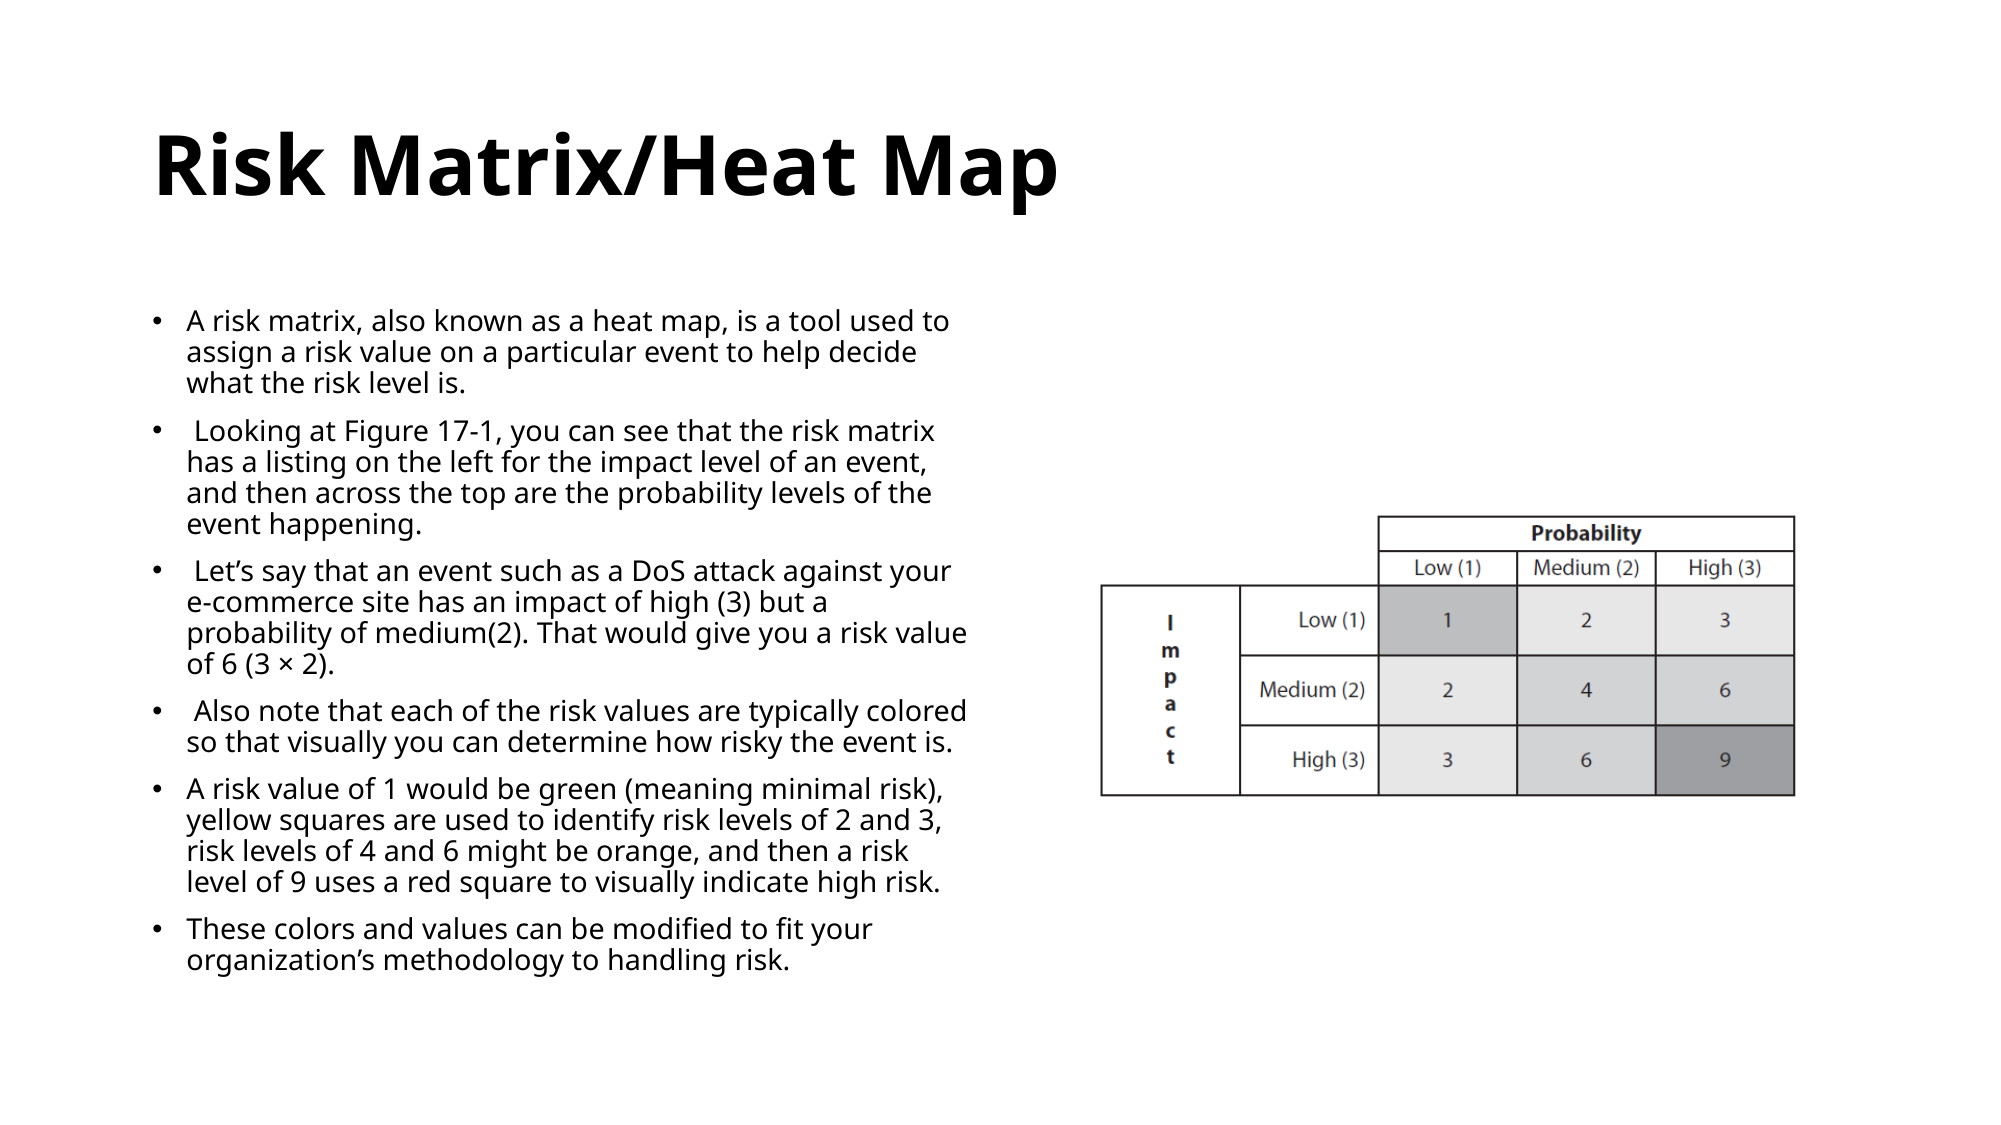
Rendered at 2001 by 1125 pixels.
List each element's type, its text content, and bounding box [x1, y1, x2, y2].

list A risk matrix, also known as a heat map, is a tool used to assign a risk value on a particular event to help decide what the risk level is. Looking at Figure 17-1, you can see that the risk matrix has a listing on the left for the impact level of an event, and then across the top are the probability levels of the event happening. Let’s say that an event such as a DoS attack against your e-commerce site has an impact of high (3) but a probability of medium(2). That would give you a risk value of 6 (3 × 2). Also note that each of the risk values are typically colored so that visually you can determine how risky the event is. A risk value of 1 would be green (meaning minimal risk), yellow squares are used to identify risk levels of 2 and 3, risk levels of 4 and 6 might be orange, and then a risk level of 9 uses a red square to visually indicate high risk. These colors and values can be modified to fit your organization’s methodology to handling risk. [137, 299, 988, 1014]
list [1011, 476, 1863, 837]
title Risk Matrix/Heat Map [137, 59, 1863, 278]
